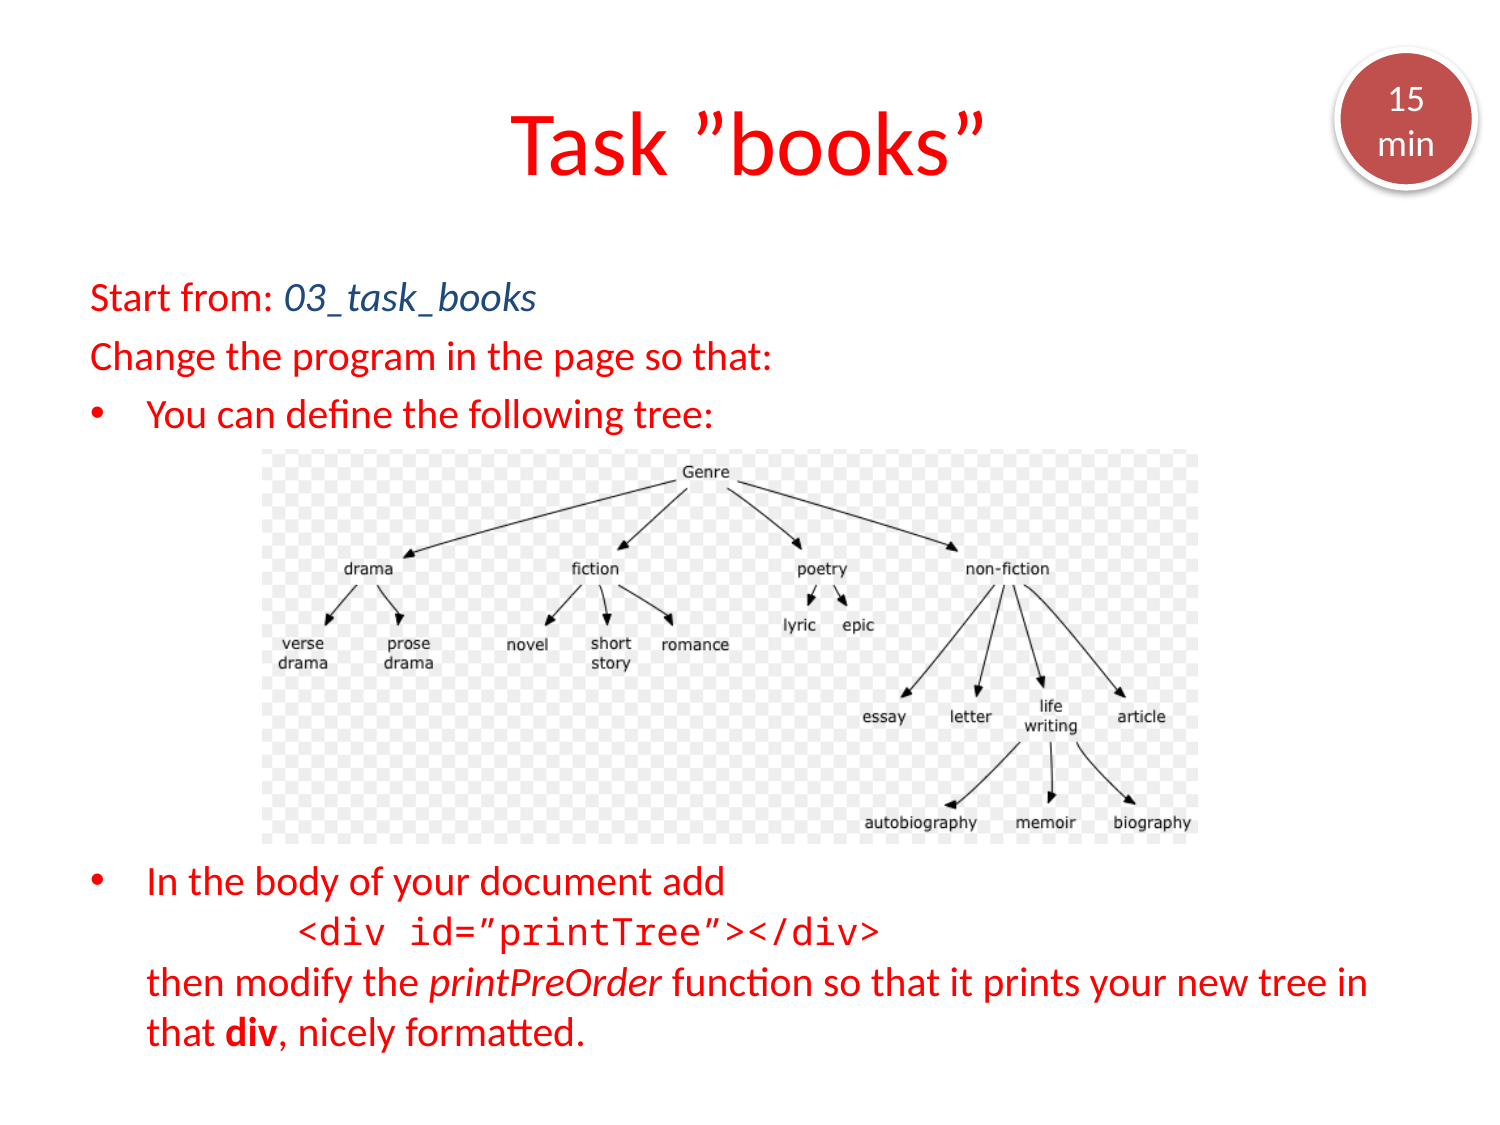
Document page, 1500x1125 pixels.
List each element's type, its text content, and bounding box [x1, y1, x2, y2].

title Task ”books” [75, 45, 1425, 233]
text_box 15 min [1334, 46, 1479, 191]
list Start from: 03_task_books Change the program in the page so that: You can define the following tree: In the body of your document add <div id=”printTree”></div> then modify the printPreOrder function so that it prints your new tree in that div, nicely formatted. [75, 262, 1425, 1088]
picture [262, 449, 1198, 845]
